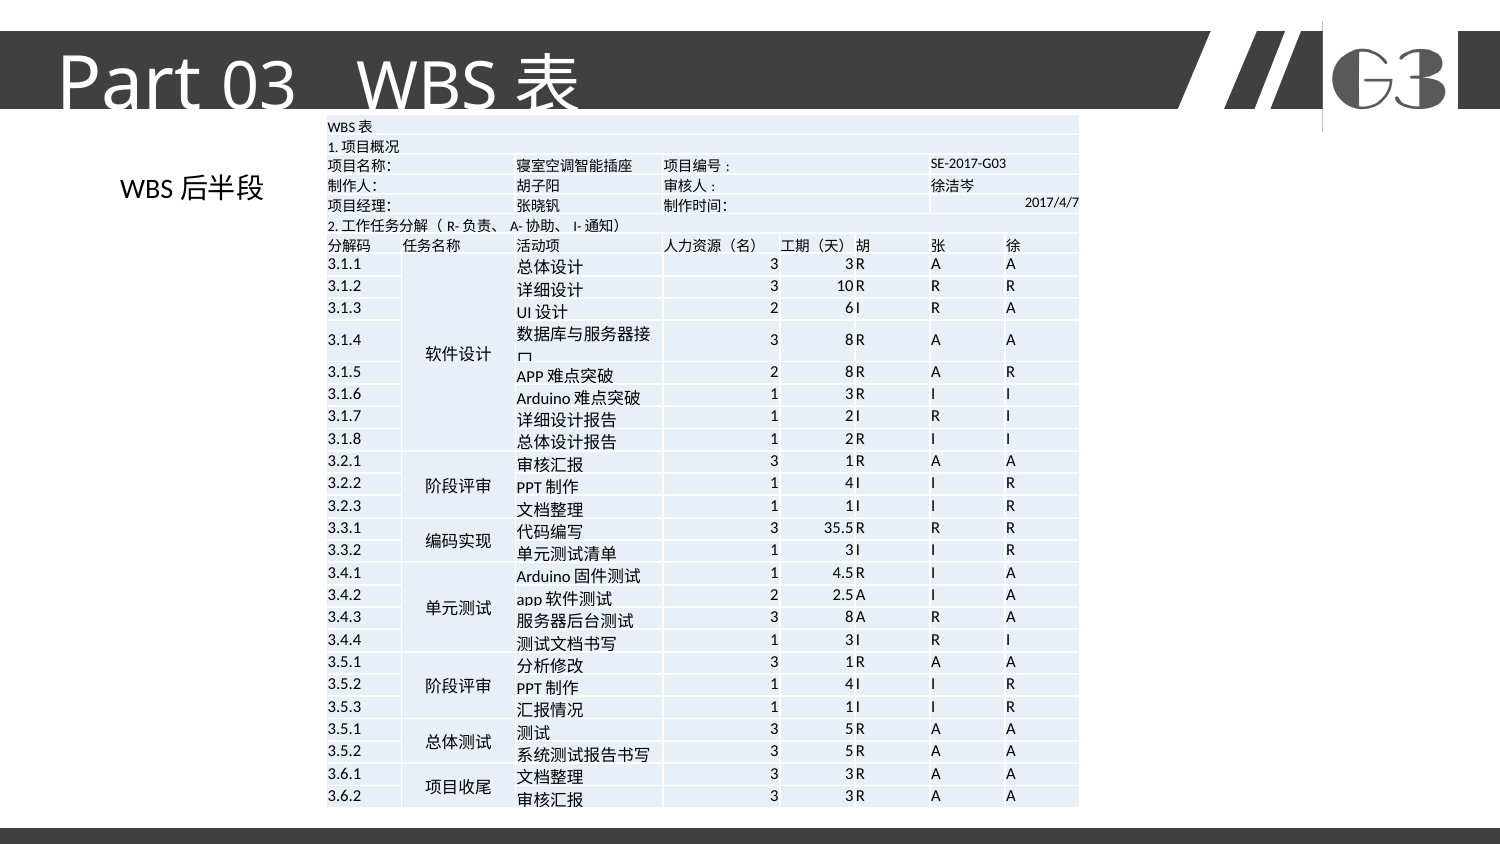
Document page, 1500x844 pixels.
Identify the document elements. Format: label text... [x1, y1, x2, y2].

table_cell R [856, 277, 929, 297]
table_cell 3 [781, 385, 854, 405]
table_cell I [1006, 385, 1079, 405]
table_cell 项目收尾 [402, 764, 515, 807]
table_cell 3 [664, 608, 779, 628]
table_header 3.1.1 [327, 254, 401, 275]
table_cell 文档整理 [516, 496, 662, 517]
table_cell 1 [781, 653, 854, 673]
table_cell R [931, 299, 1004, 319]
table_cell 3.1.4 [327, 321, 401, 361]
table_cell 编码实现 [402, 519, 515, 561]
table_cell I [931, 697, 1004, 718]
table_cell 测试 [516, 719, 662, 740]
table_cell 1 [781, 496, 854, 517]
table_cell I [931, 586, 1004, 606]
table_cell 单元测试 [402, 563, 515, 651]
text_box WBS后半段 [105, 163, 300, 212]
table_cell R [856, 719, 929, 740]
table_cell Arduino难点突破 [516, 385, 662, 405]
table_cell 项目名称： [327, 155, 514, 173]
table_cell A [931, 321, 1004, 361]
table_cell A [931, 362, 1004, 383]
table_cell 阶段评审 [402, 452, 515, 517]
table_cell 10 [781, 277, 854, 297]
table_cell 1 [664, 541, 779, 561]
table_cell I [856, 675, 929, 695]
table_cell 文档整理 [516, 764, 662, 785]
table_cell 阶段评审 [402, 653, 515, 718]
table_cell 1 [664, 496, 779, 517]
table_cell R [931, 608, 1004, 628]
table_cell 3 [781, 630, 854, 651]
table_cell R [856, 563, 929, 584]
table_cell 3 [664, 764, 779, 785]
table_cell 3 [781, 764, 854, 785]
table_cell 3.5.2 [327, 675, 401, 695]
table_cell UI设计 [516, 299, 662, 319]
table_cell R [856, 519, 929, 539]
table_cell R [931, 630, 1004, 651]
table_cell A [1006, 586, 1079, 606]
text_box [0, 30, 40, 110]
table_cell 3.5.3 [327, 697, 401, 718]
table_cell A [1006, 719, 1079, 740]
table_cell APP难点突破 [516, 362, 662, 383]
table_cell 3 [664, 277, 779, 297]
table_cell A [931, 742, 1004, 762]
table_cell I [931, 474, 1004, 494]
table_cell 胡子阳 [516, 175, 662, 193]
table_cell A [1006, 563, 1079, 584]
table_cell I [856, 299, 929, 319]
table_cell 测试文档书写 [516, 630, 662, 651]
table_cell 3.4.1 [327, 563, 401, 584]
table_cell I [856, 474, 929, 494]
table_cell 总体设计报告 [516, 429, 662, 450]
table_cell 3.3.2 [327, 541, 401, 561]
table_cell 3 [664, 719, 779, 740]
table_cell 8 [781, 608, 854, 628]
table_cell A [931, 452, 1004, 472]
table_cell 人力资源（名） [663, 234, 779, 252]
table_cell A [1006, 608, 1079, 628]
table_cell app软件测试 [516, 586, 662, 606]
table_cell 8 [781, 362, 854, 383]
table_cell 3 [664, 321, 779, 361]
table_cell 3.1.6 [327, 385, 401, 405]
text_box [1226, 30, 1279, 110]
table_cell R [856, 786, 929, 807]
table_cell A [1006, 452, 1079, 472]
table_cell R [931, 407, 1004, 428]
table_cell 徐 [1006, 234, 1079, 252]
table_cell 3 [664, 519, 779, 539]
table_cell 单元测试清单 [516, 541, 662, 561]
table_cell 任务名称 [402, 234, 514, 252]
table_cell I [856, 630, 929, 651]
table_cell 3.6.2 [327, 786, 401, 807]
table_cell 1 [664, 630, 779, 651]
table_cell A [931, 719, 1004, 740]
table_cell R [856, 321, 929, 361]
table_cell R [856, 452, 929, 472]
text_box [1176, 30, 1259, 111]
table_cell R [1006, 675, 1079, 695]
table_cell 1 [664, 429, 779, 450]
table_header 3 [664, 254, 779, 275]
table_header 3 [781, 254, 854, 275]
table_cell R [856, 742, 929, 762]
table_cell R [1006, 697, 1079, 718]
table_cell 3.4.2 [327, 586, 401, 606]
table_cell 3 [664, 786, 779, 807]
table_cell R [1006, 362, 1079, 383]
table_cell R [856, 764, 929, 785]
table_cell 2.工作任务分解（R-负责、A-协助、I-通知） [327, 214, 1079, 232]
table_cell R [1006, 474, 1079, 494]
table_cell 汇报情况 [516, 697, 662, 718]
table_cell 3.6.1 [327, 764, 401, 785]
table_cell I [856, 496, 929, 517]
table_cell 审核汇报 [516, 786, 662, 807]
table_header A [931, 254, 1004, 275]
table_cell 3 [664, 742, 779, 762]
table_cell 3.5.2 [327, 742, 401, 762]
table_cell 6 [781, 299, 854, 319]
table_cell 数据库与服务器接口 [516, 321, 662, 361]
table_cell 3.1.7 [327, 407, 401, 428]
table_cell 胡 [856, 234, 929, 252]
table_cell 3.1.3 [327, 299, 401, 319]
table_cell 1 [664, 563, 779, 584]
table_cell 项目编号: [663, 155, 929, 173]
table_cell Arduino固件测试 [516, 563, 662, 584]
table_cell 3 [781, 541, 854, 561]
table_cell 4.5 [781, 563, 854, 584]
table_cell I [856, 697, 929, 718]
table_cell I [856, 407, 929, 428]
table_cell I [931, 429, 1004, 450]
table_header A [1006, 254, 1079, 275]
text_box Part 03 WBS表 [40, 0, 774, 115]
table_cell 3.5.1 [327, 653, 401, 673]
table_cell 3.1.2 [327, 277, 401, 297]
table_cell 1.项目概况 [327, 135, 1079, 153]
table_cell 项目经理： [327, 195, 514, 213]
table_cell R [931, 519, 1004, 539]
table_cell R [1006, 541, 1079, 561]
table_cell 1 [781, 697, 854, 718]
table_cell 3.4.4 [327, 630, 401, 651]
table_cell R [856, 429, 929, 450]
table_cell R [856, 653, 929, 673]
table_cell 1 [781, 452, 854, 472]
picture [1279, 0, 1500, 178]
table_cell 3.5.1 [327, 719, 401, 740]
table_cell 审核汇报 [516, 452, 662, 472]
table_cell A [931, 653, 1004, 673]
table_cell I [1006, 630, 1079, 651]
table_cell 4 [781, 675, 854, 695]
table_cell 制作人： [327, 175, 514, 193]
table_cell 分析修改 [516, 653, 662, 673]
table_cell 分解码 [327, 234, 401, 252]
table_cell 35.5 [781, 519, 854, 539]
table_cell A [931, 764, 1004, 785]
table_cell A [856, 608, 929, 628]
table_cell R [931, 277, 1004, 297]
table_cell A [856, 586, 929, 606]
table_cell 服务器后台测试 [516, 608, 662, 628]
table_cell 3.2.3 [327, 496, 401, 517]
table_cell 5 [781, 719, 854, 740]
table_cell 1 [664, 697, 779, 718]
table_cell 张 [931, 234, 1004, 252]
table_cell 2 [664, 362, 779, 383]
table_cell I [856, 541, 929, 561]
table_cell 3.1.5 [327, 362, 401, 383]
table_cell 2017/4/7 [931, 195, 1079, 213]
table_cell 4 [781, 474, 854, 494]
table_cell 1 [664, 675, 779, 695]
table_cell 3.1.8 [327, 429, 401, 450]
table_cell 2 [781, 407, 854, 428]
table_cell 寝室空调智能插座 [516, 155, 662, 173]
table_cell I [931, 541, 1004, 561]
table_cell A [931, 786, 1004, 807]
table_cell 1 [664, 407, 779, 428]
table_cell 总体测试 [402, 719, 515, 762]
table_cell I [931, 675, 1004, 695]
table_cell 2.5 [781, 586, 854, 606]
table_cell 2 [664, 299, 779, 319]
table_cell A [1006, 653, 1079, 673]
table_cell 工期（天） [780, 234, 854, 252]
table_cell 3 [781, 786, 854, 807]
table_cell 张晓钒 [516, 195, 662, 213]
table_header R [856, 254, 929, 275]
table_header WBS表 [327, 115, 1079, 133]
table_cell A [1006, 321, 1079, 361]
table_cell 2 [664, 586, 779, 606]
table_cell I [931, 496, 1004, 517]
table_cell 系统测试报告书写 [516, 742, 662, 762]
table_cell PPT制作 [516, 474, 662, 494]
table_cell SE-2017-G03 [931, 155, 1079, 173]
table_cell 8 [781, 321, 854, 361]
table_cell 1 [664, 474, 779, 494]
table_cell 活动项 [516, 234, 662, 252]
table_cell 审核人: [663, 175, 929, 193]
table_cell 1 [664, 385, 779, 405]
table_header 总体设计 [516, 254, 662, 275]
table_cell 3 [664, 653, 779, 673]
table_cell 代码编写 [516, 519, 662, 539]
table_cell R [1006, 496, 1079, 517]
table_cell A [1006, 299, 1079, 319]
table_cell 详细设计 [516, 277, 662, 297]
table_cell 3.2.1 [327, 452, 401, 472]
table_cell R [1006, 277, 1079, 297]
table_cell 2 [781, 429, 854, 450]
table_cell R [856, 385, 929, 405]
table_cell 3 [664, 452, 779, 472]
table_cell 3.3.1 [327, 519, 401, 539]
table_cell 3.2.2 [327, 474, 401, 494]
table_cell 5 [781, 742, 854, 762]
table_cell 3.4.3 [327, 608, 401, 628]
text_box [774, 30, 1209, 110]
table_cell A [1006, 764, 1079, 785]
table_cell R [1006, 519, 1079, 539]
text_box [1253, 43, 1279, 111]
table_cell 详细设计报告 [516, 407, 662, 428]
table_cell R [856, 362, 929, 383]
table_cell A [1006, 742, 1079, 762]
table_header 软件设计 [402, 254, 515, 450]
table_cell I [931, 385, 1004, 405]
text_box [0, 827, 1500, 844]
table_cell A [1006, 786, 1079, 807]
table_cell 制作时间： [663, 195, 929, 213]
table_cell I [1006, 429, 1079, 450]
table_cell PPT制作 [516, 675, 662, 695]
table_cell 徐洁岑 [931, 175, 1079, 193]
table_cell I [931, 563, 1004, 584]
table_cell I [1006, 407, 1079, 428]
